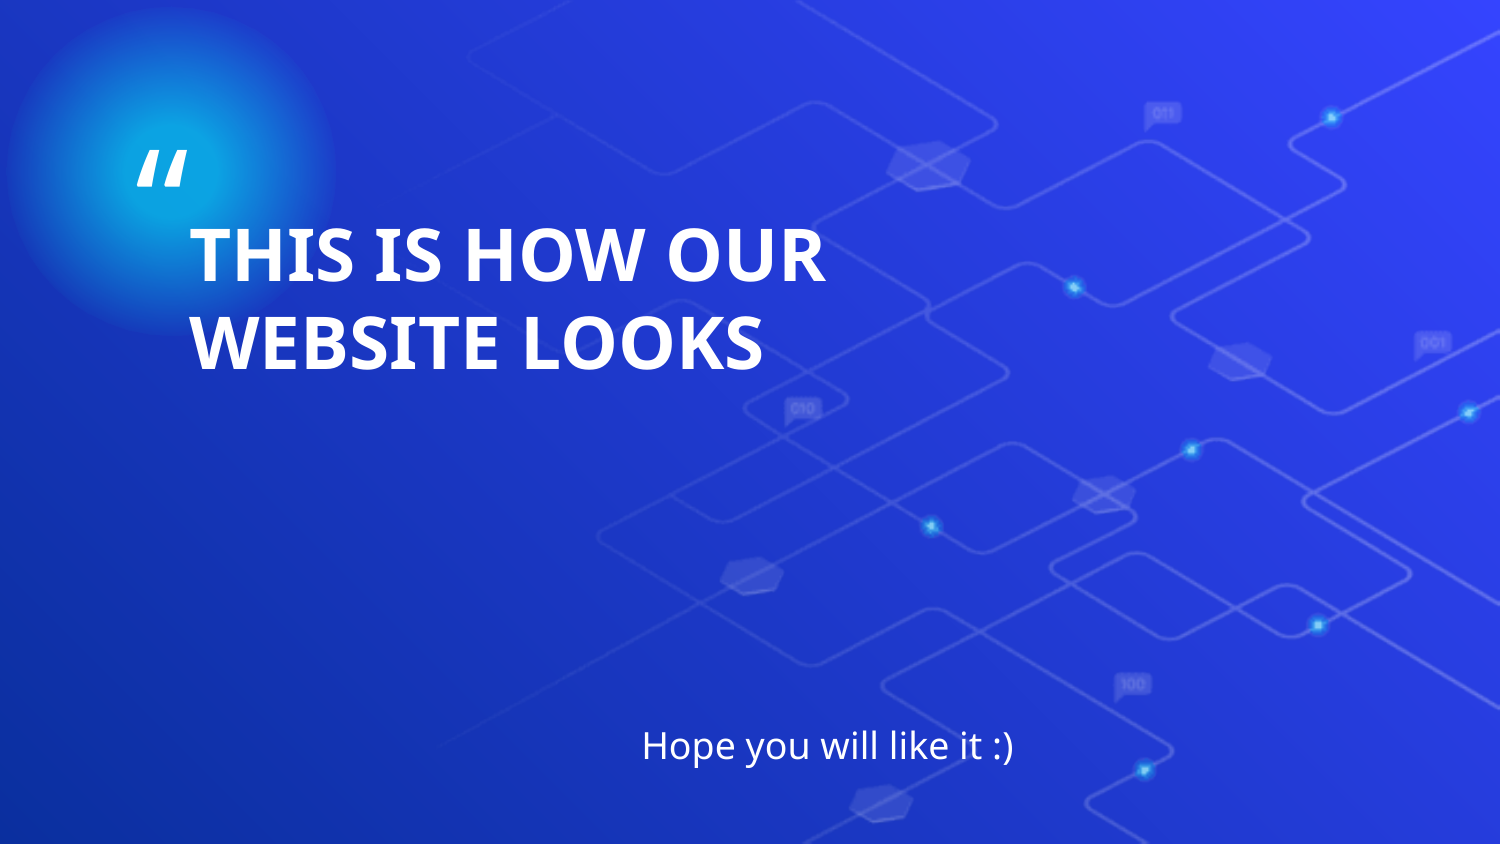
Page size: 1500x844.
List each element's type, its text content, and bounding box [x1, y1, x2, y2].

picture [0, 0, 1500, 844]
text_box Hope you will like it :) [626, 707, 1194, 783]
title THIS IS HOW OUR WEBSITE LOOKS [174, 118, 927, 474]
